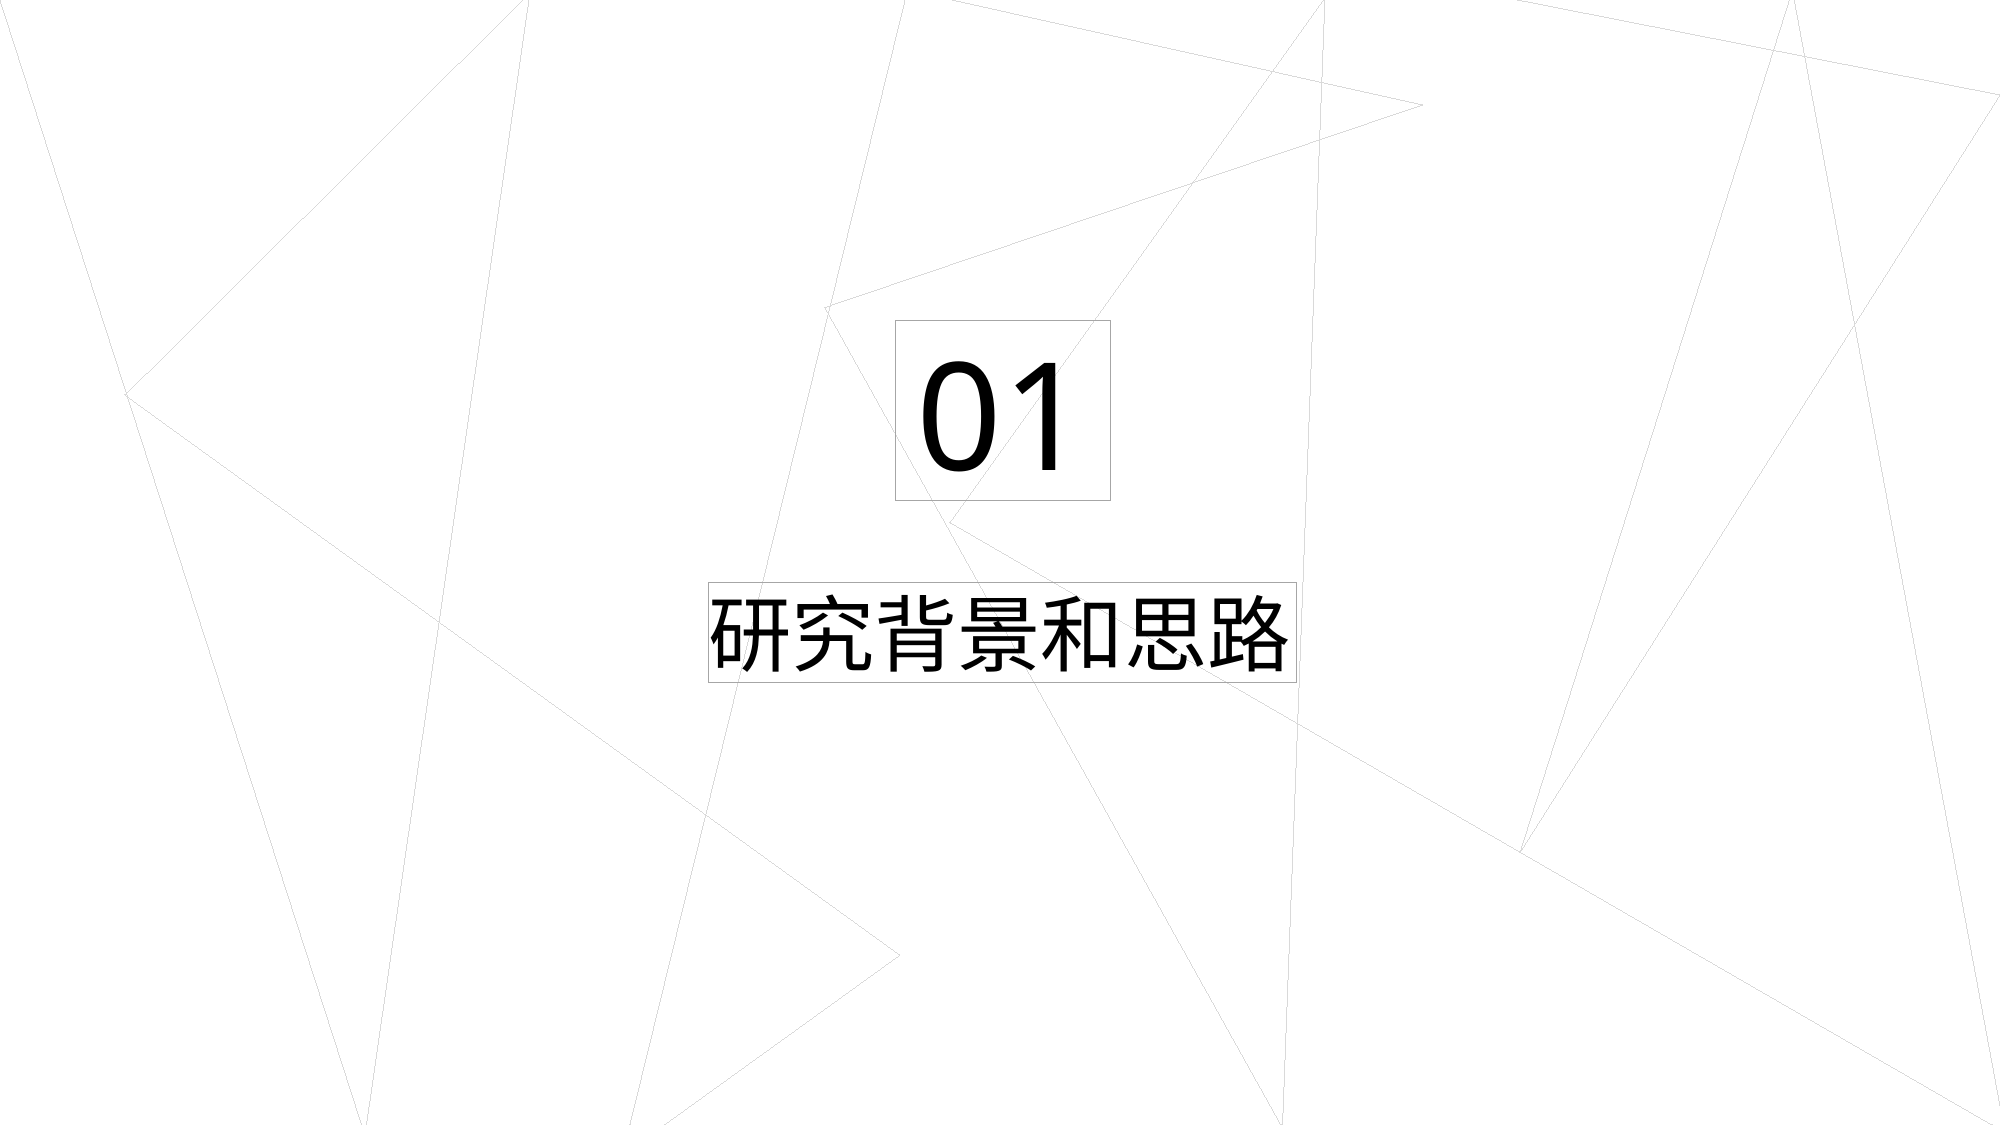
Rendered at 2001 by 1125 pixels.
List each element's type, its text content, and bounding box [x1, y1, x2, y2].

text_box [0, 0, 2000, 1125]
text_box 研究背景和思路 [708, 582, 1297, 683]
text_box 01 [895, 320, 1111, 501]
